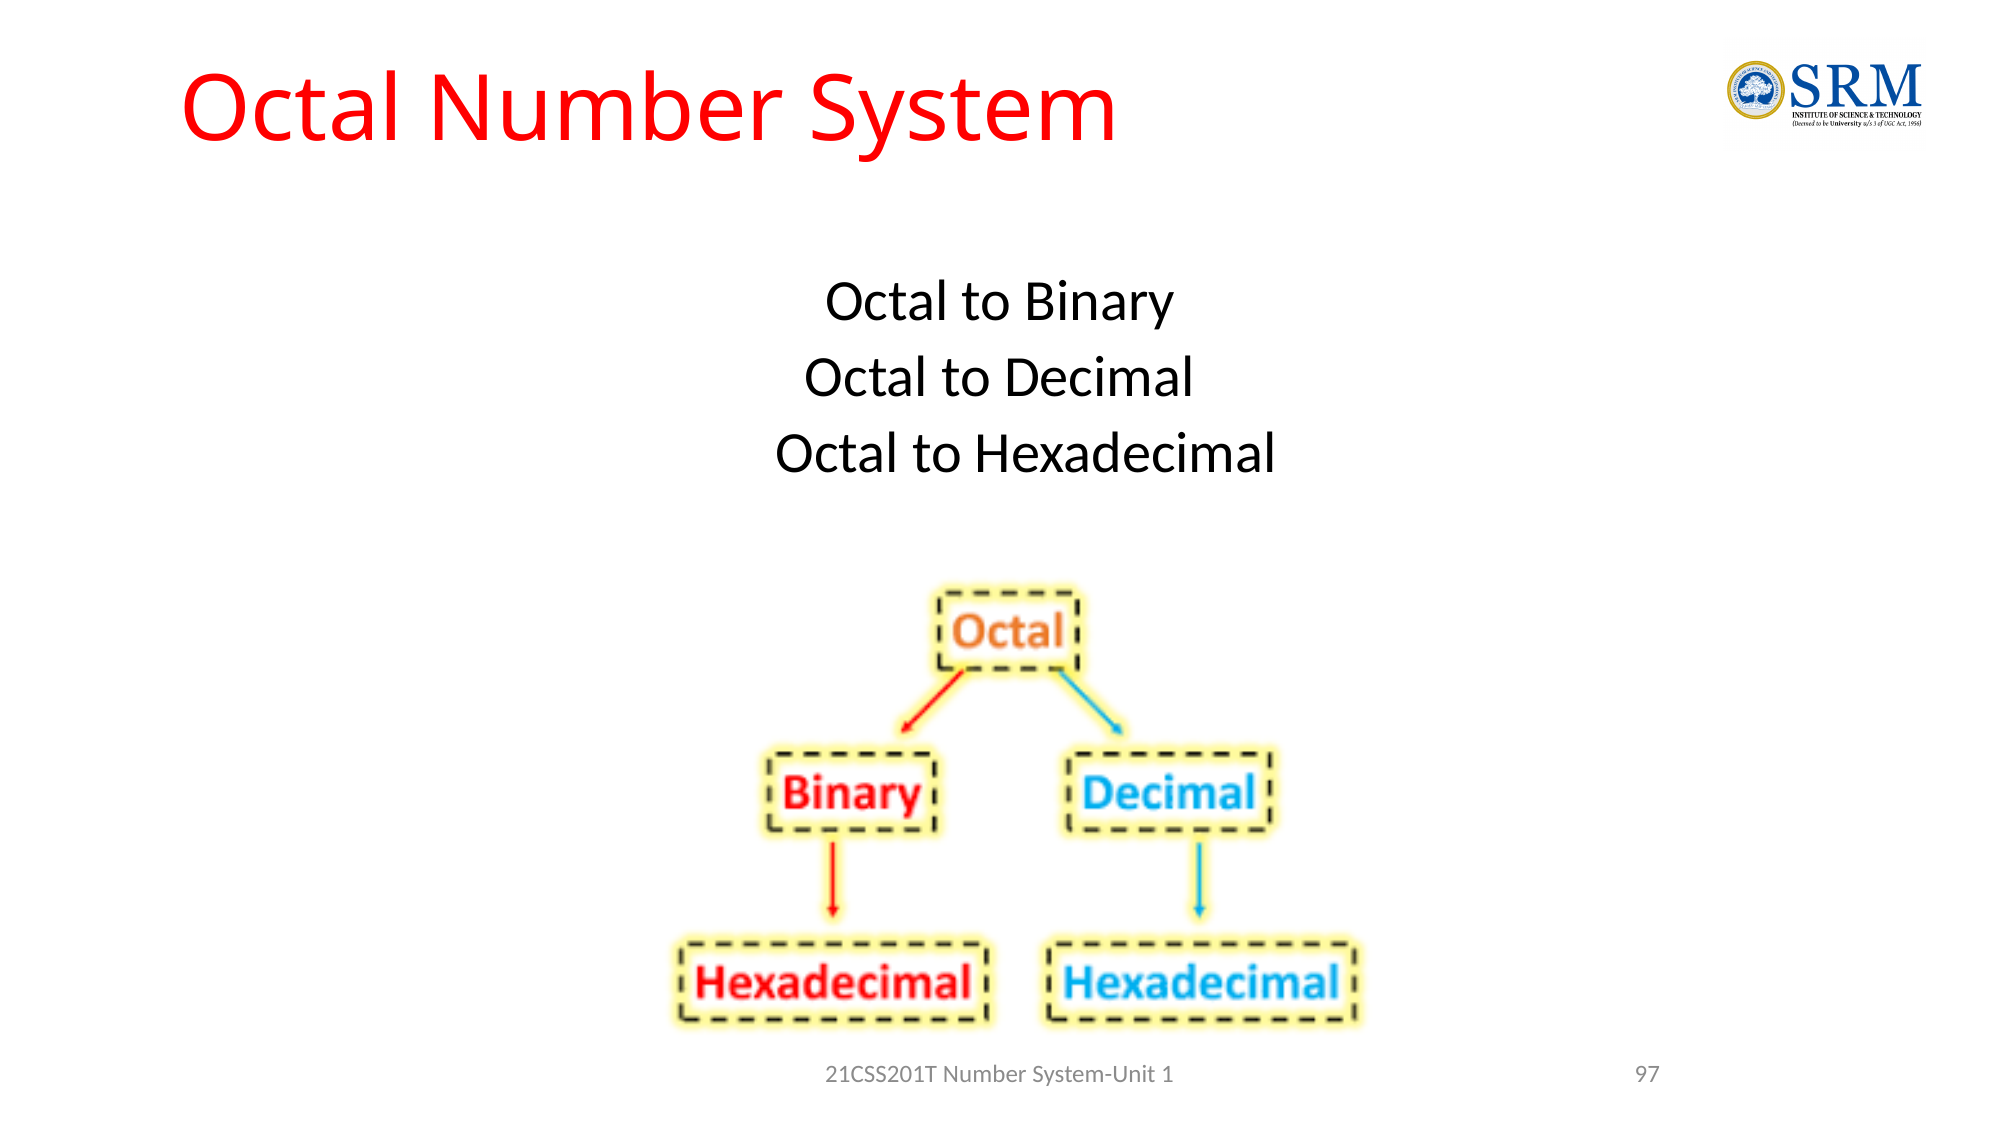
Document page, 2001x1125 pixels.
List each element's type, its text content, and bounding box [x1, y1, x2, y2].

picture [1723, 37, 1926, 151]
footer 21CSS201T Number System-Unit 1 [762, 1045, 1238, 1103]
slide_number 97 [1325, 1042, 1675, 1103]
title Octal Number System [28, 50, 1272, 171]
list Octal to Binary Octal to Decimal Octal to Hexadecimal [324, 262, 1675, 1005]
picture [662, 574, 1375, 1045]
